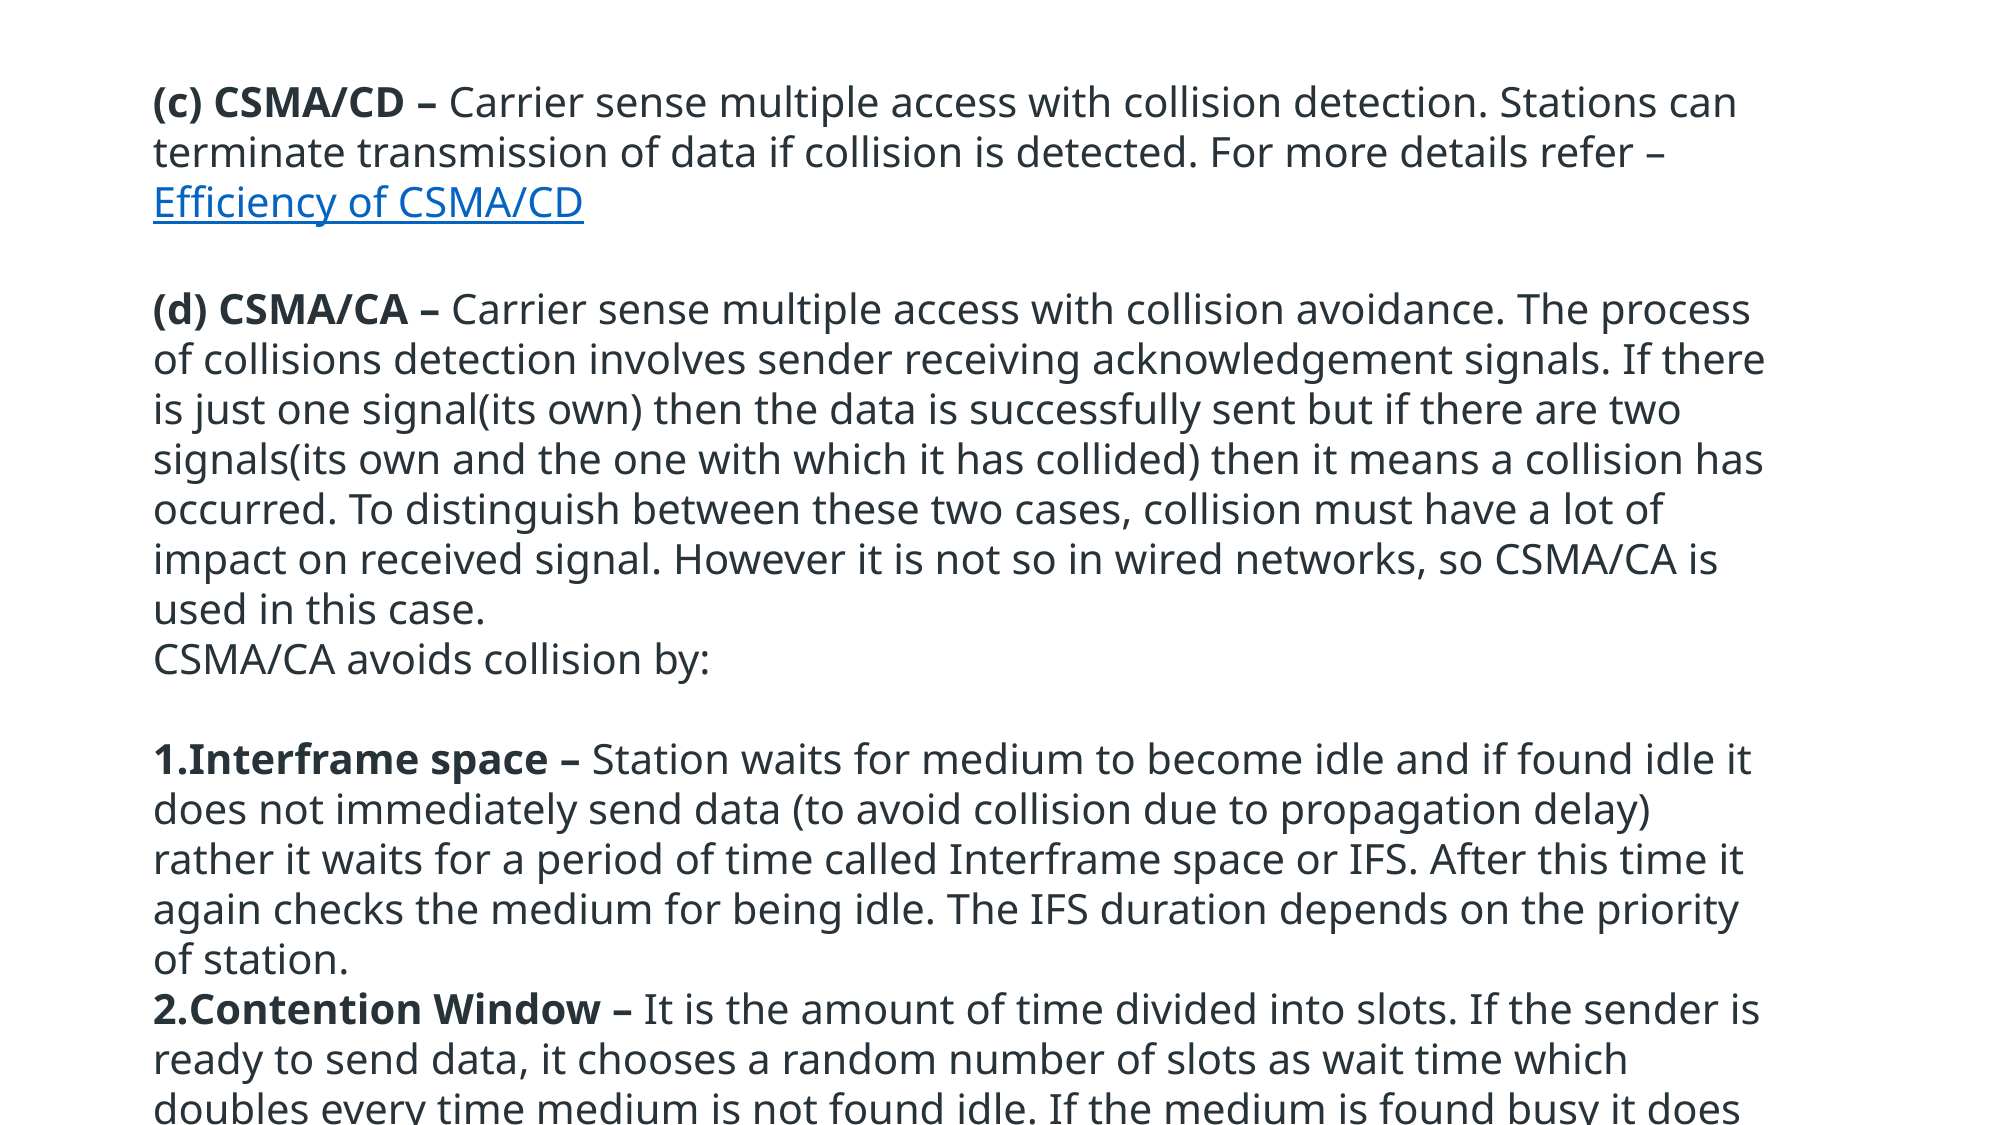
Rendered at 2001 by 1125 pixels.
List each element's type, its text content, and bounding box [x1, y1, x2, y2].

text_box (c) CSMA/CD – Carrier sense multiple access with collision detection. Stations can terminate transmission of data if collision is detected. For more details refer – Efficiency of CSMA/CD (d) CSMA/CA – Carrier sense multiple access with collision avoidance. The process of collisions detection involves sender receiving acknowledgement signals. If there is just one signal(its own) then the data is successfully sent but if there are two signals(its own and the one with which it has collided) then it means a collision has occurred. To distinguish between these two cases, collision must have a lot of impact on received signal. However it is not so in wired networks, so CSMA/CA is used in this case. CSMA/CA avoids collision by: Interframe space – Station waits for medium to become idle and if found idle it does not immediately send data (to avoid collision due to propagation delay) rather it waits for a period of time called Interframe space or IFS. After this time it again checks the medium for being idle. The IFS duration depends on the priority of station. Contention Window – It is the amount of time divided into slots. If the sender is ready to send data, it chooses a random number of slots as wait time which doubles every time medium is not found idle. If the medium is found busy it does not restart the entire process, rather it restarts the timer when the channel is found idle again. Acknowledgement – The sender re-transmits the data if acknowledgement is not received before time-out. [138, 68, 1797, 1125]
